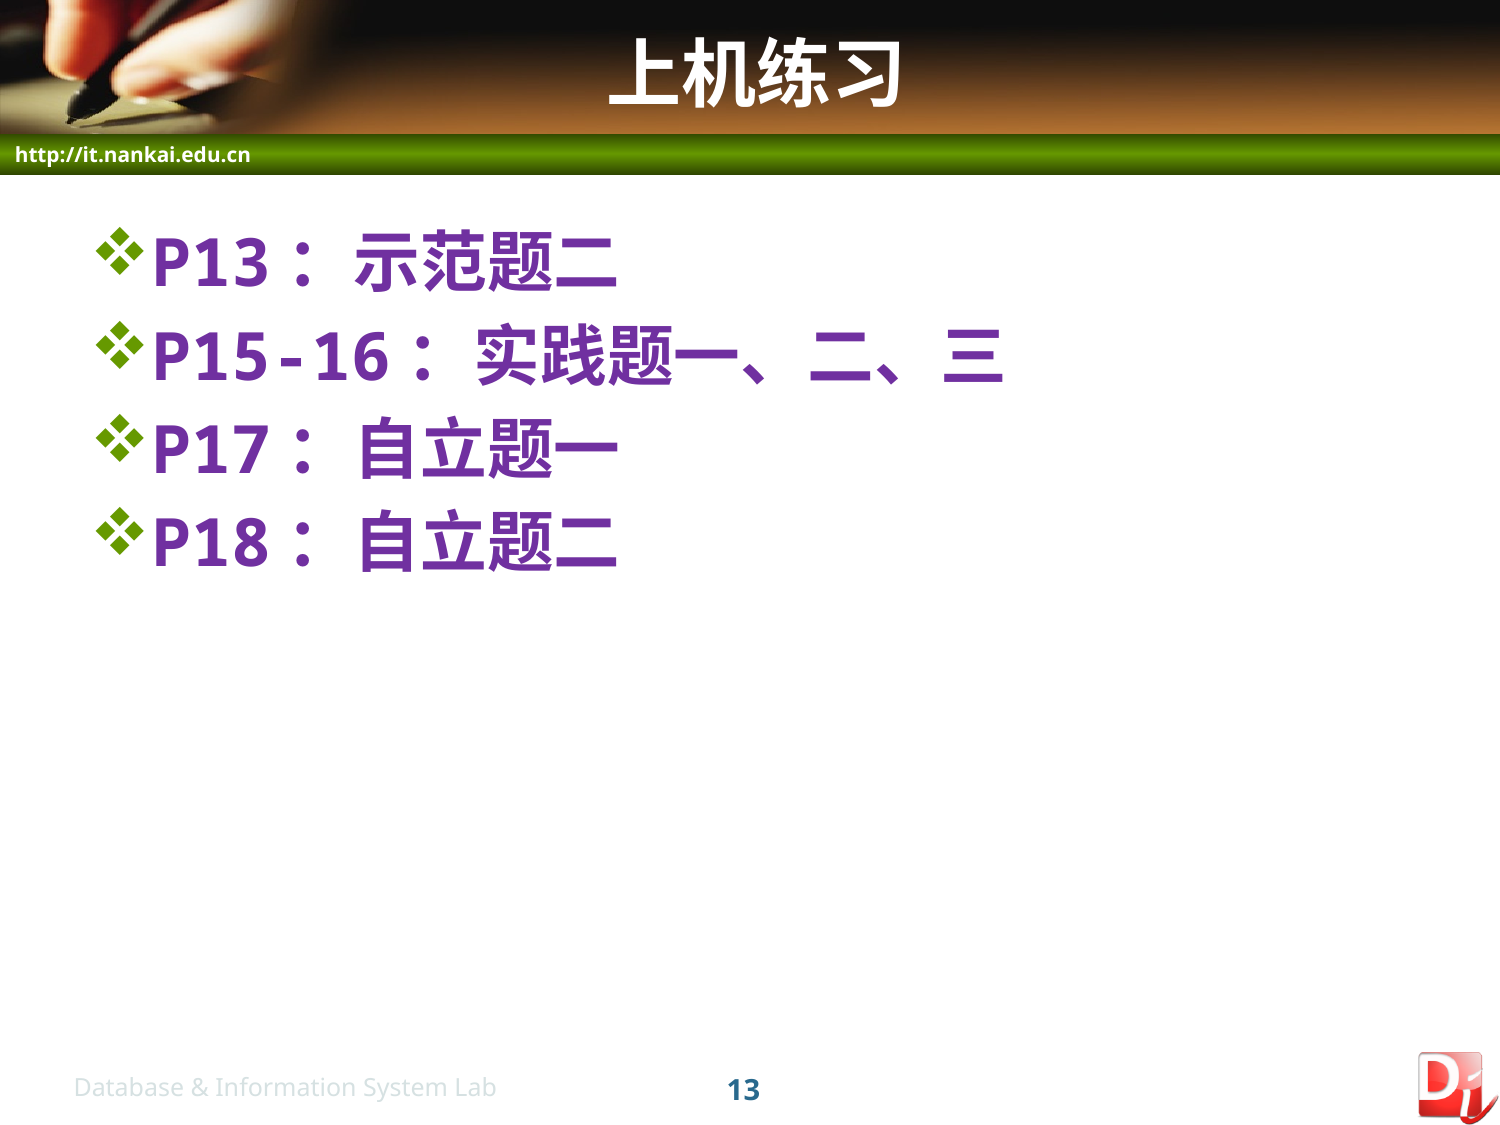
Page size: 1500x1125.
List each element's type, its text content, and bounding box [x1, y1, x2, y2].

picture [0, 0, 1500, 134]
title 上机练习 [74, 24, 1438, 118]
footer Database & Information System Lab [58, 1064, 598, 1114]
slide_number 13 [607, 1063, 880, 1112]
list P13：示范题二 P15-16：实践题一、二、三 P17：自立题一 P18：自立题二 [74, 212, 1413, 1038]
picture [1417, 1052, 1500, 1125]
